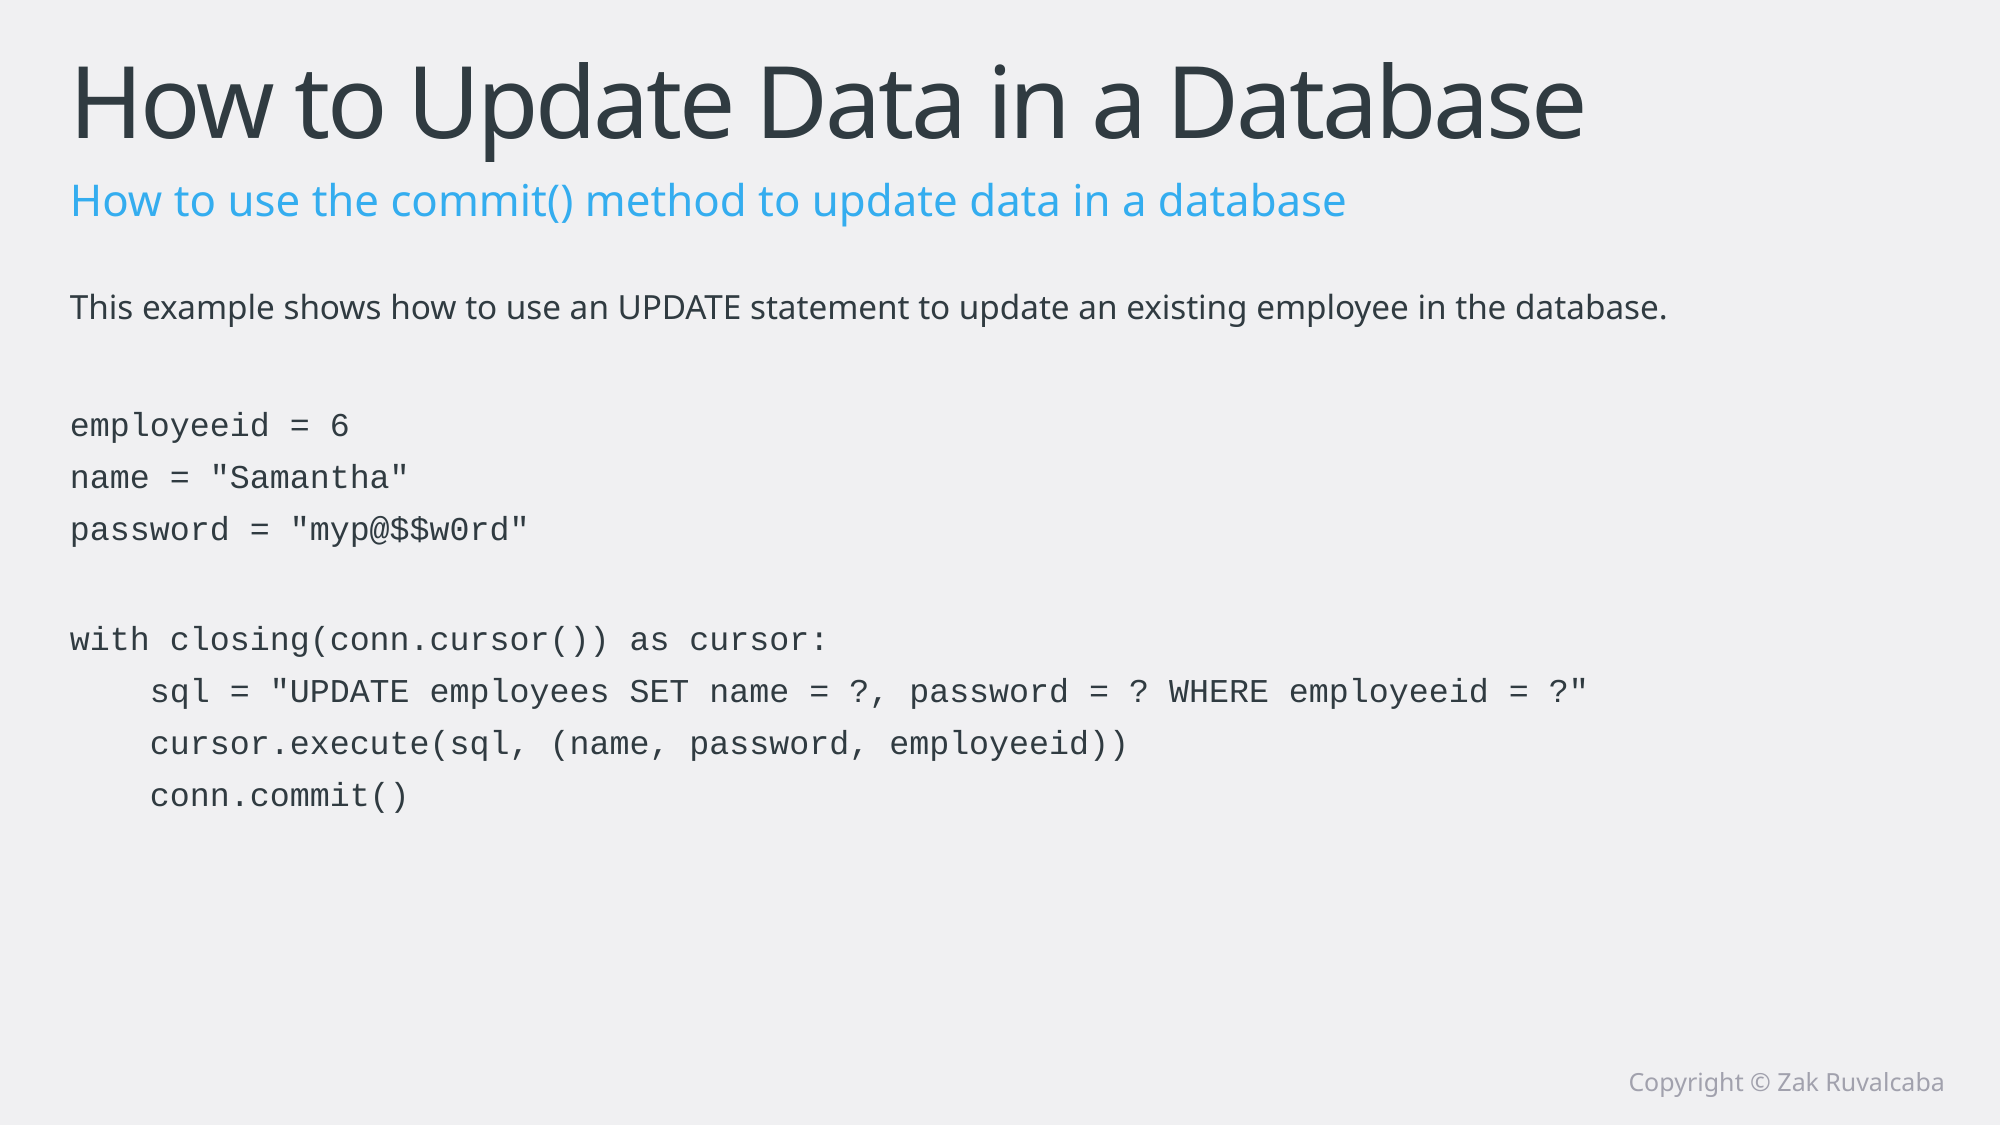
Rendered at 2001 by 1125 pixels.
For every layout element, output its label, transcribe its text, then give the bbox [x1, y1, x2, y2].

title How to Update Data in a Database [55, 30, 1819, 149]
list This example shows how to use an UPDATE statement to update an existing employee in the database. employeeid = 6 name = "Samantha" password = "myp@$$w0rd" with closing(conn.cursor()) as cursor: sql = "UPDATE employees SET name = ?, password = ? WHERE employeeid = ?" cursor.execute(sql, (name, password, employeeid)) conn.commit() [55, 267, 1944, 1035]
list How to use the commit() method to update data in a database [55, 149, 1820, 209]
